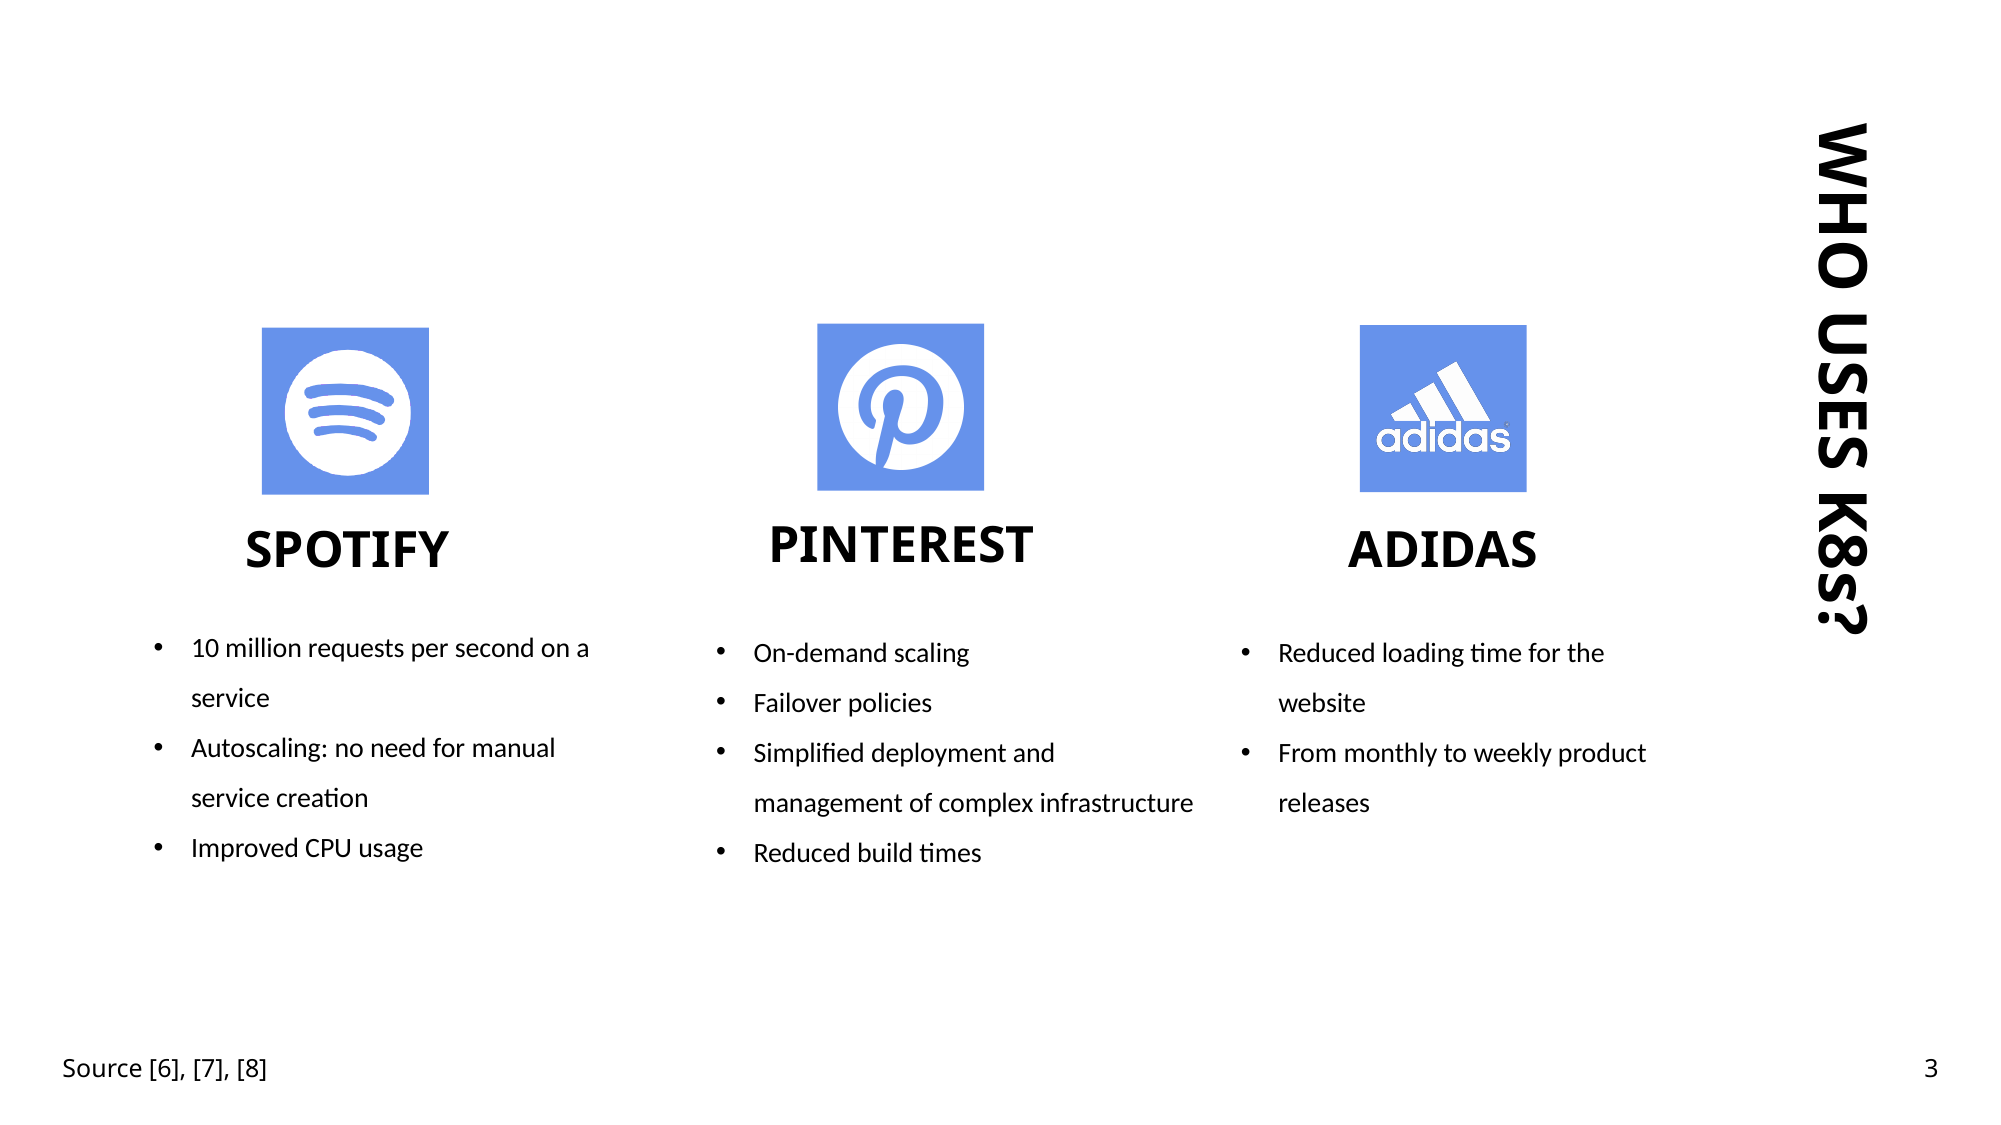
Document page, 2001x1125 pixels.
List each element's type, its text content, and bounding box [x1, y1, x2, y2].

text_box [817, 323, 985, 491]
subtitle On-demand scaling Failover policies Simplified deployment and management of complex infrastructure Reduced build times [695, 597, 1221, 842]
title ADIDAS [1237, 457, 1649, 599]
title SPOTIFY [141, 457, 554, 599]
title WHO USES K8s? [1787, 103, 1895, 726]
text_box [1359, 325, 1527, 493]
subtitle 10 million requests per second on a service Autoscaling: no need for manual service creation Improved CPU usage [133, 593, 624, 817]
text_box 3 [1909, 1044, 1953, 1090]
subtitle Reduced loading time for the website From monthly to weekly product releases [1221, 598, 1719, 841]
title PINTEREST [695, 452, 1108, 594]
text_box Source [6], [7], [8] [47, 1044, 523, 1090]
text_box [253, 325, 442, 514]
